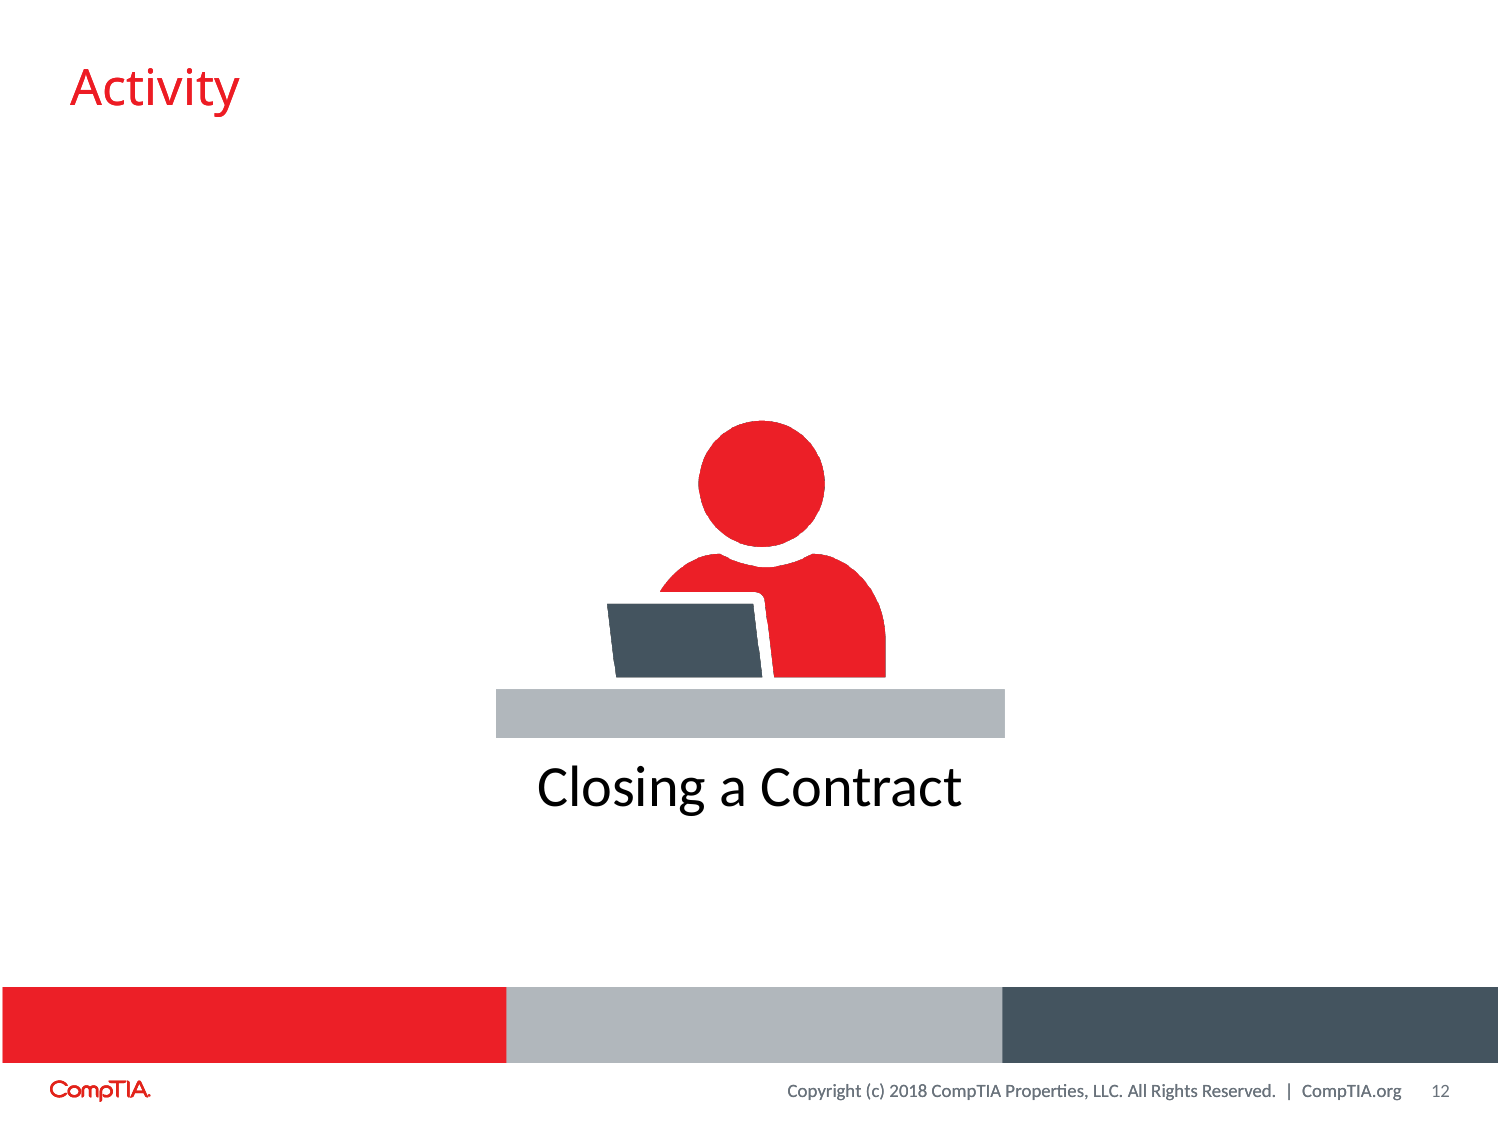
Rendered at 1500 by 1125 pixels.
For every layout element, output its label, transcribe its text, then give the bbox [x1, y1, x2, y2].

picture [0, 987, 1500, 1063]
picture [495, 420, 1005, 738]
list Closing a Contract [93, 740, 1407, 841]
slide_number 12 [1407, 1067, 1450, 1113]
